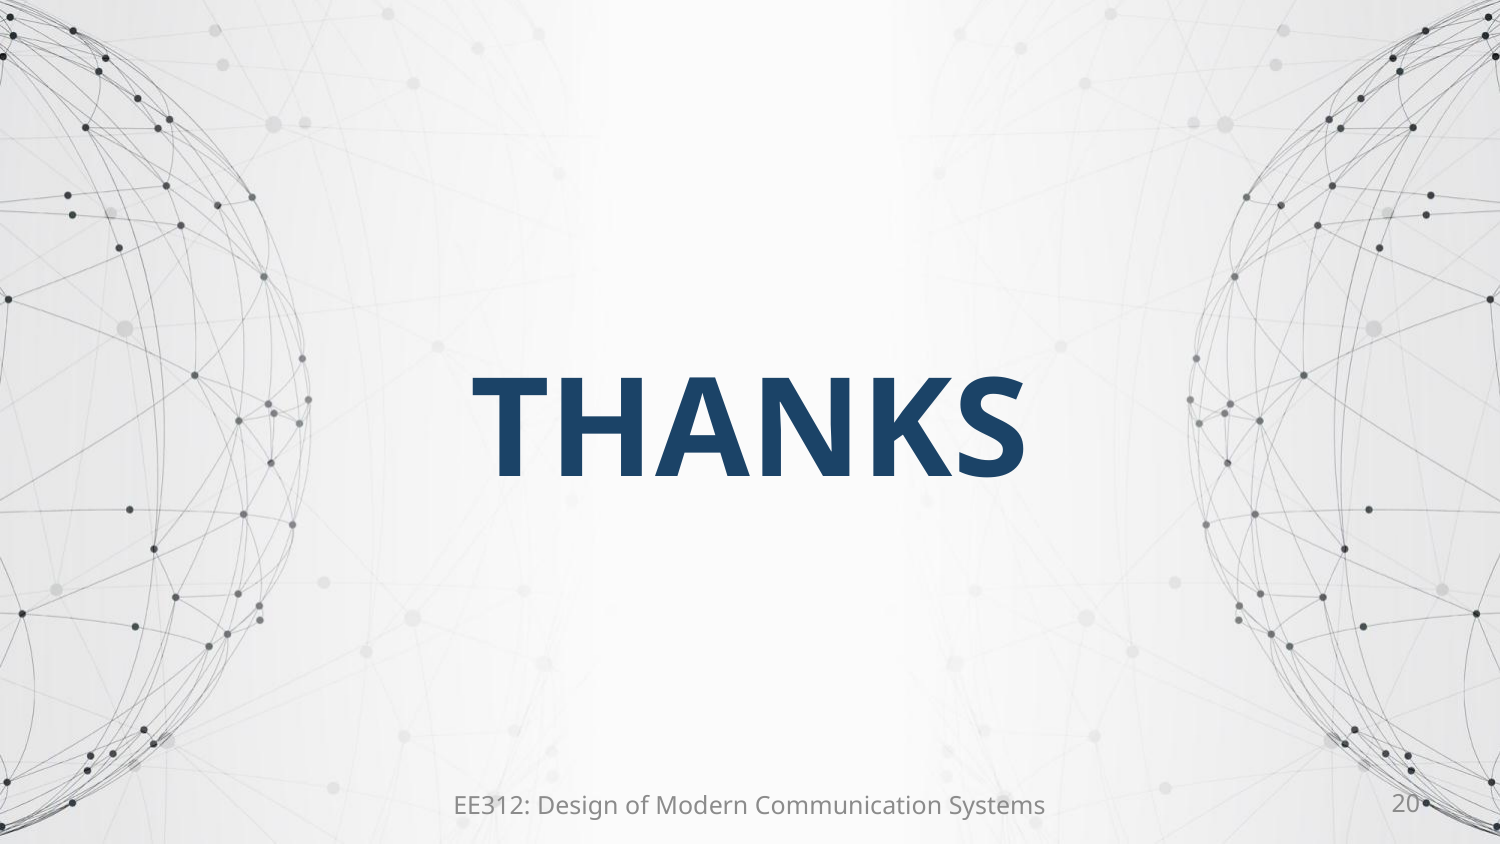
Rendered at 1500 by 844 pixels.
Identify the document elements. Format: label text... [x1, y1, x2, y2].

picture [0, 0, 1500, 844]
footer EE312: Design of Modern Communication Systems [427, 782, 1073, 827]
text_box THANKS [399, 332, 1101, 509]
slide_number 20 [1099, 782, 1432, 827]
